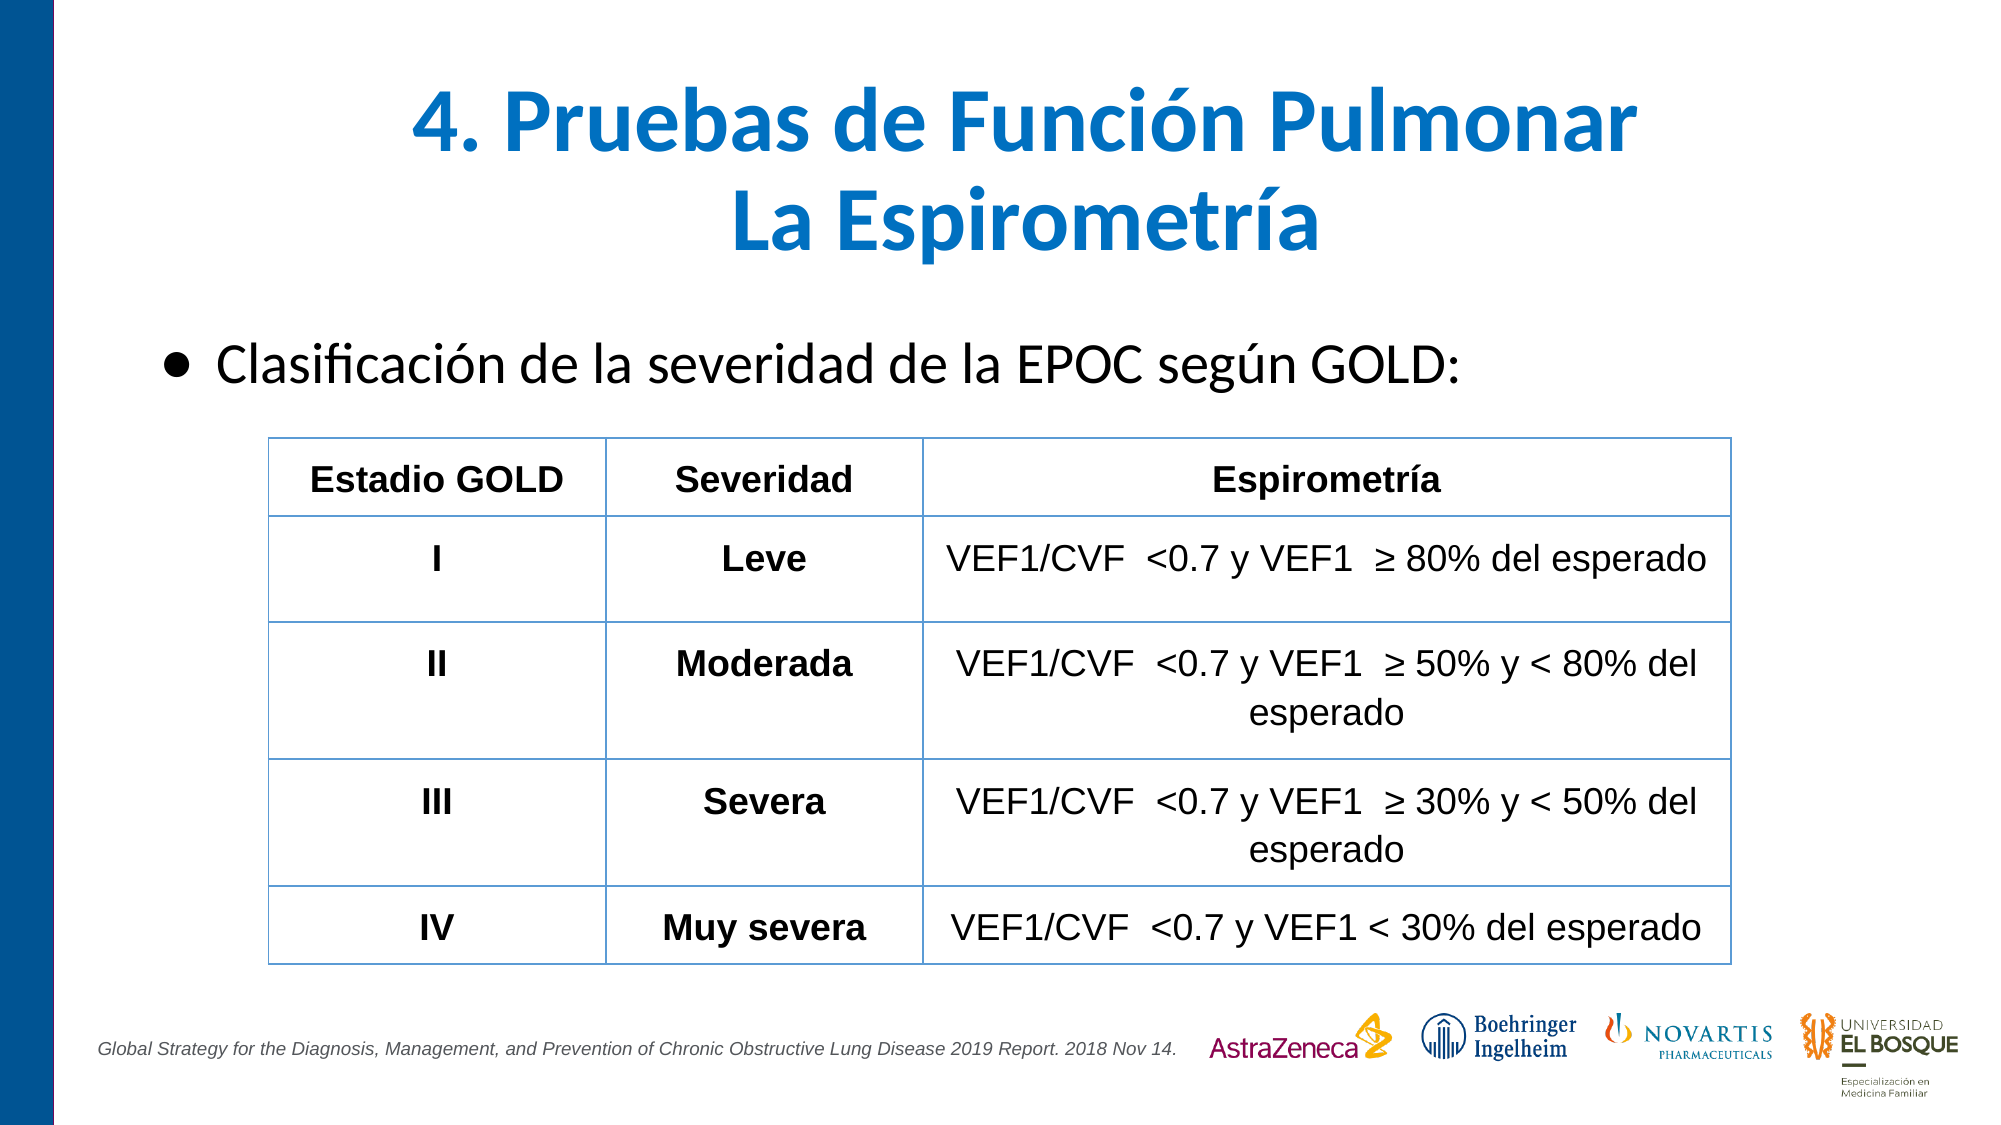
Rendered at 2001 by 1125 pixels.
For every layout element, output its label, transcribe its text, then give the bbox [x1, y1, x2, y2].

table_header Estadio GOLD [269, 439, 605, 515]
table_cell Muy severa [607, 887, 922, 963]
text_box [0, 0, 54, 1125]
picture [1209, 1013, 1959, 1097]
table_cell Moderada [607, 623, 922, 758]
table_cell IV [269, 887, 605, 963]
table_cell Severa [607, 760, 922, 885]
text_box Global Strategy for the Diagnosis, Management, and Prevention of Chronic Obstructive Lung Disease 2019 Report. 2018 Nov 14. [78, 1029, 1196, 1067]
list Clasificación de la severidad de la EPOC según GOLD: [126, 325, 1874, 498]
table_cell VEF1/CVF <0.7 y VEF1 ≥ 30% y < 50% del esperado [924, 760, 1730, 885]
table_cell VEF1/CVF <0.7 y VEF1 ≥ 80% del esperado [924, 517, 1730, 621]
table_cell I [269, 517, 605, 621]
text_box 4. Pruebas de Función Pulmonar La Espirometría [53, 103, 2000, 239]
table_header Severidad [607, 439, 922, 515]
table_header Espirometría [924, 439, 1730, 515]
table_cell VEF1/CVF <0.7 y VEF1 < 30% del esperado [924, 887, 1730, 963]
table_cell Leve [607, 517, 922, 621]
table_cell III [269, 760, 605, 885]
table_cell II [269, 623, 605, 758]
table_cell VEF1/CVF <0.7 y VEF1 ≥ 50% y < 80% del esperado [924, 623, 1730, 758]
